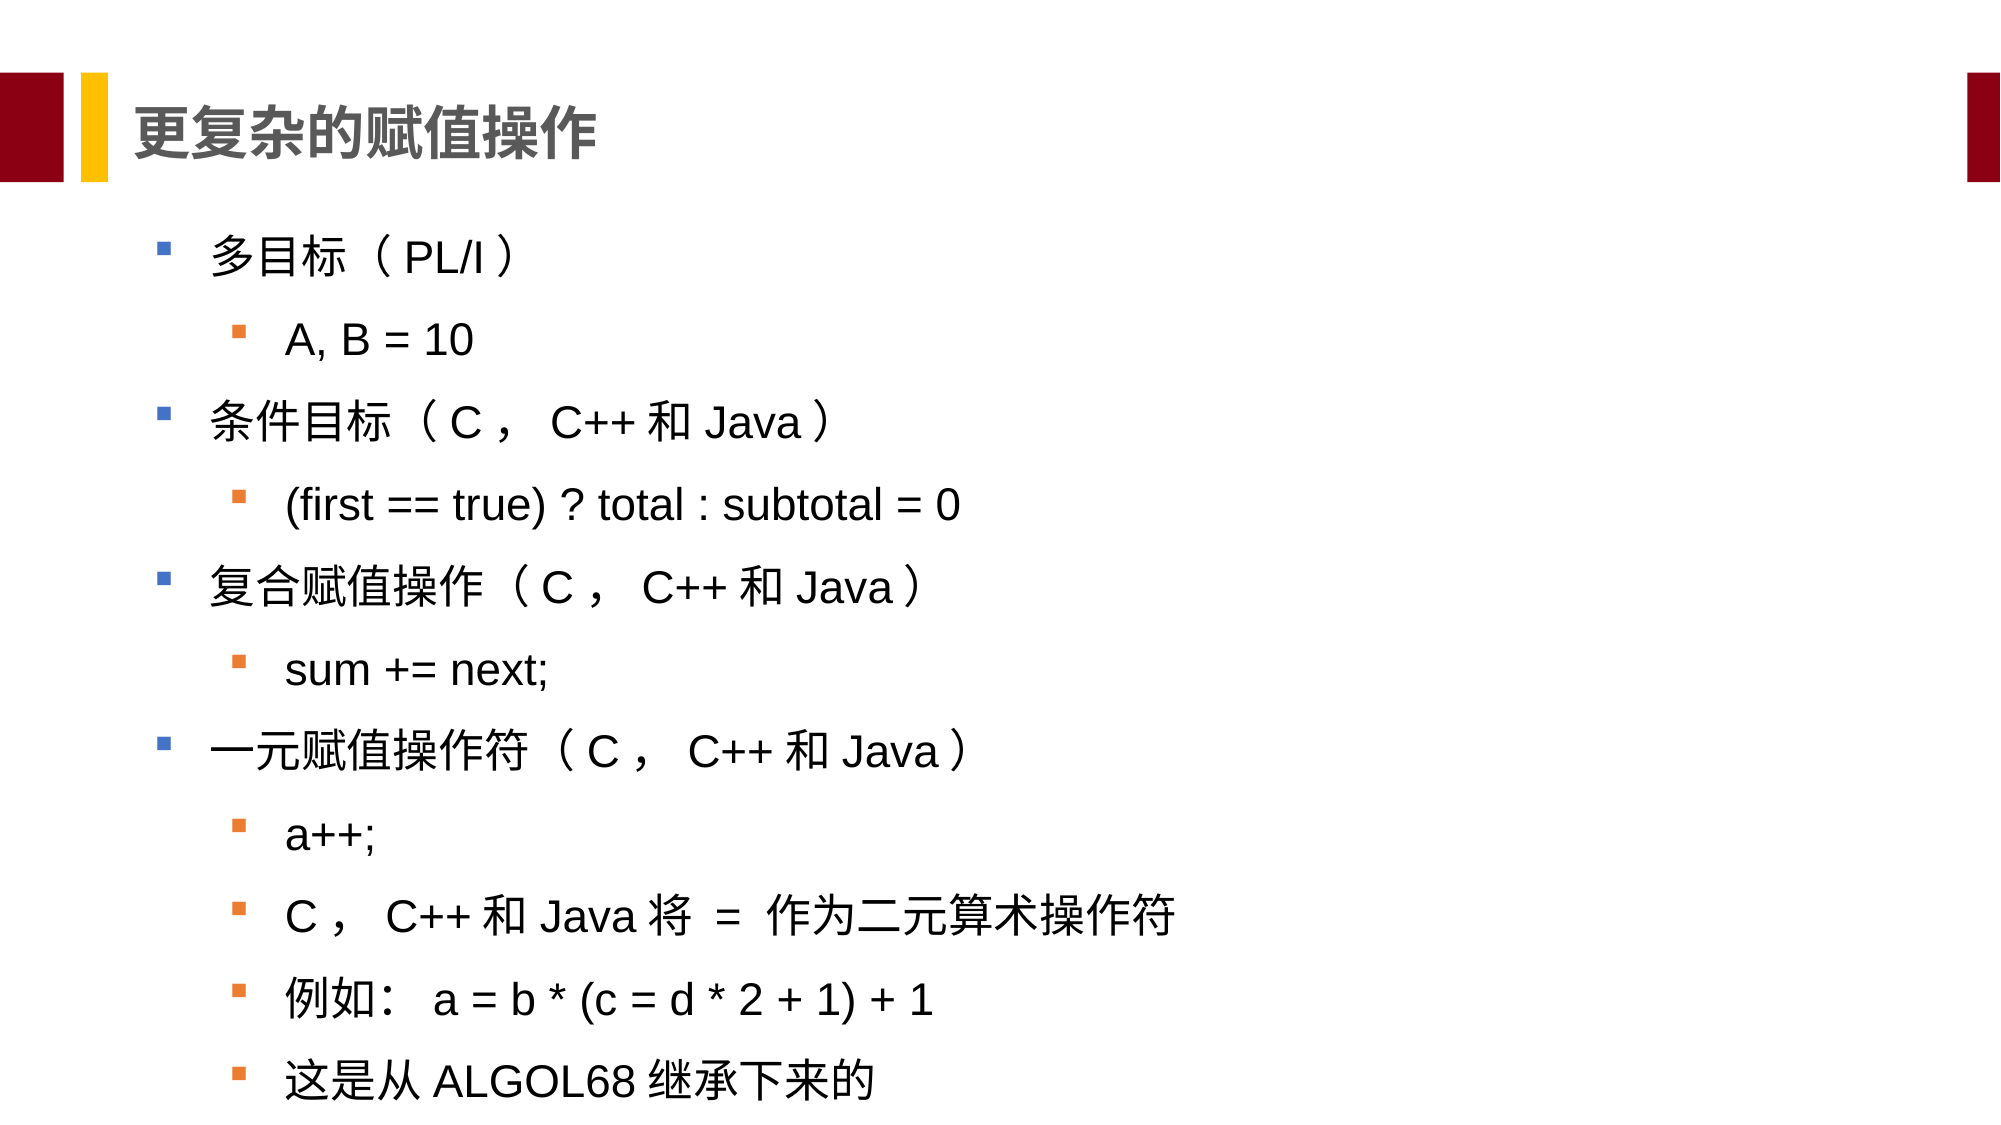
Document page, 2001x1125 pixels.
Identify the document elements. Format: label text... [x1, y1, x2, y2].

text_box [0, 71, 65, 183]
text_box [1966, 71, 2000, 183]
text_box [80, 71, 109, 183]
text_box 多目标（PL/I） A, B = 10 条件目标（C，C++和Java） (first == true) ? total : subtotal = 0 复合赋值操作（C，C++和Java） sum += next; 一元赋值操作符（C，C++和Java） a++; C，C++和Java将 = 作为二元算术操作符 例如：a = b * (c = d * 2 + 1) + 1 这是从ALGOL68继承下来的 [63, 192, 1968, 1115]
text_box 更复杂的赋值操作 [132, 95, 1944, 167]
